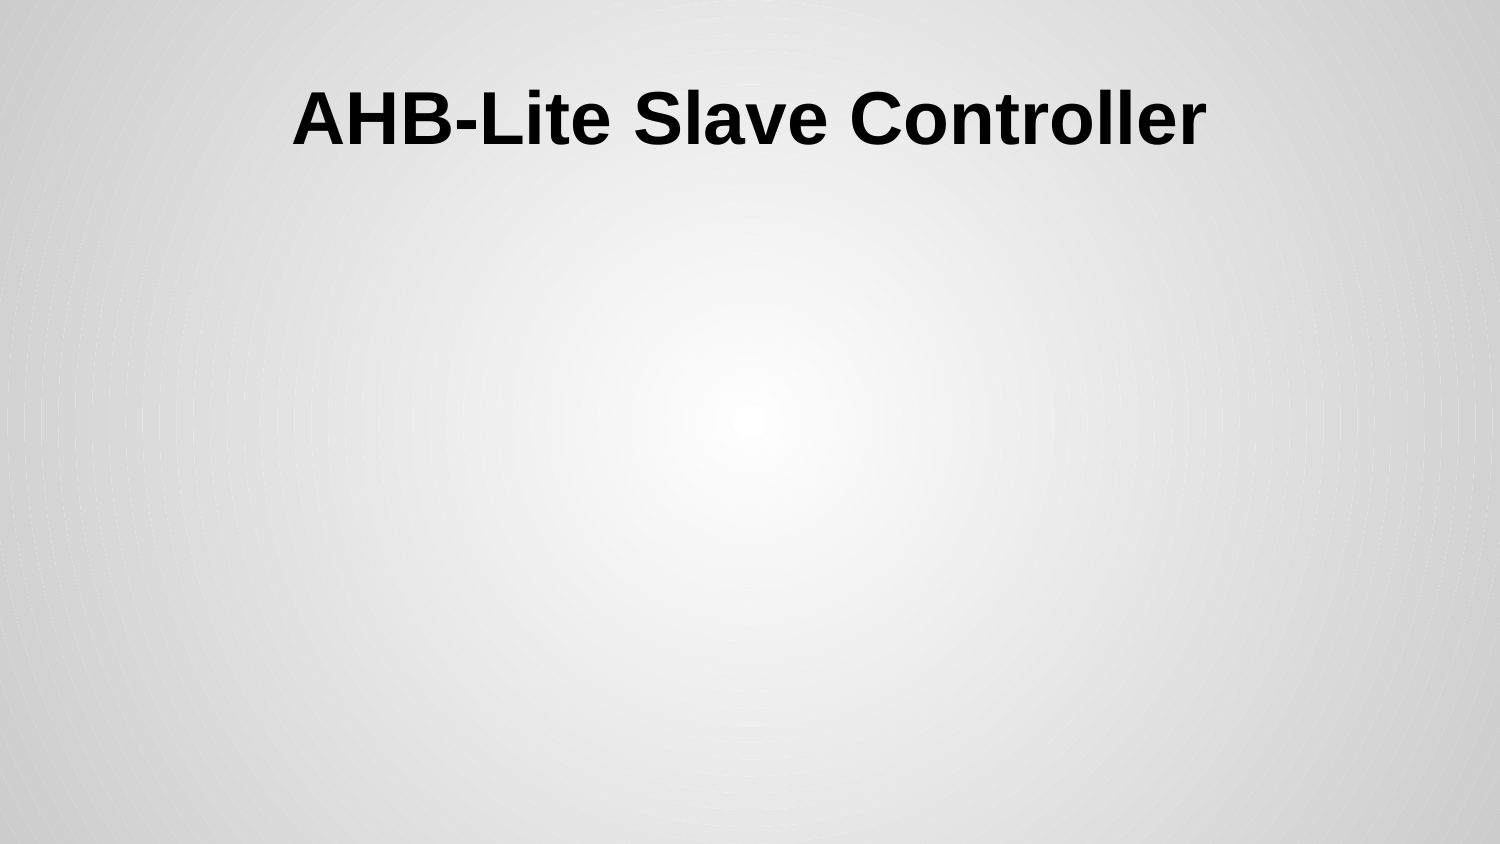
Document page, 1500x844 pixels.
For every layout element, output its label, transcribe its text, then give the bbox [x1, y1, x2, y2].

title AHB-Lite Slave Controller [75, 33, 1425, 175]
